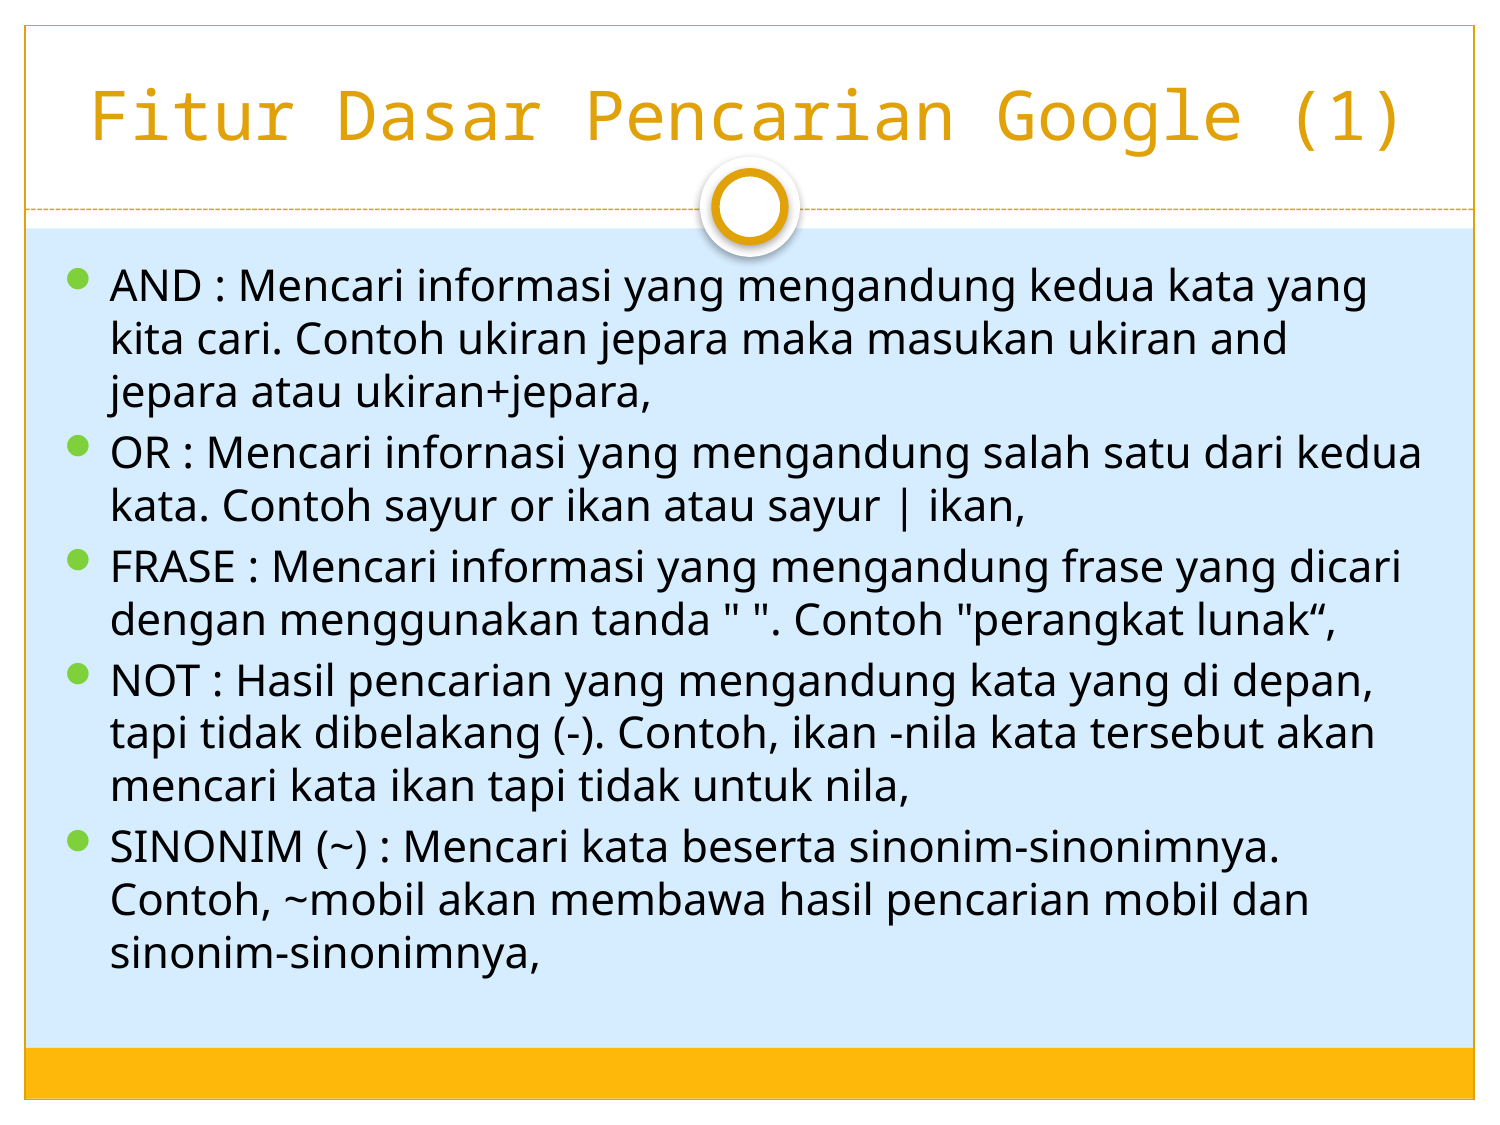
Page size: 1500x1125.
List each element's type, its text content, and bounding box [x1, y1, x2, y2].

title Fitur Dasar Pencarian Google (1) [49, 37, 1450, 162]
list AND : Mencari informasi yang mengandung kedua kata yang kita cari. Contoh ukiran jepara maka masukan ukiran and jepara atau ukiran+jepara, OR : Mencari infornasi yang mengandung salah satu dari kedua kata. Contoh sayur or ikan atau sayur | ikan, FRASE : Mencari informasi yang mengandung frase yang dicari dengan menggunakan tanda " ". Contoh "perangkat lunak“, NOT : Hasil pencarian yang mengandung kata yang di depan, tapi tidak dibelakang (-). Contoh, ikan -nila kata tersebut akan mencari kata ikan tapi tidak untuk nila, SINONIM (~) : Mencari kata beserta sinonim-sinonimnya. Contoh, ~mobil akan membawa hasil pencarian mobil dan sinonim-sinonimnya, [49, 250, 1445, 1001]
